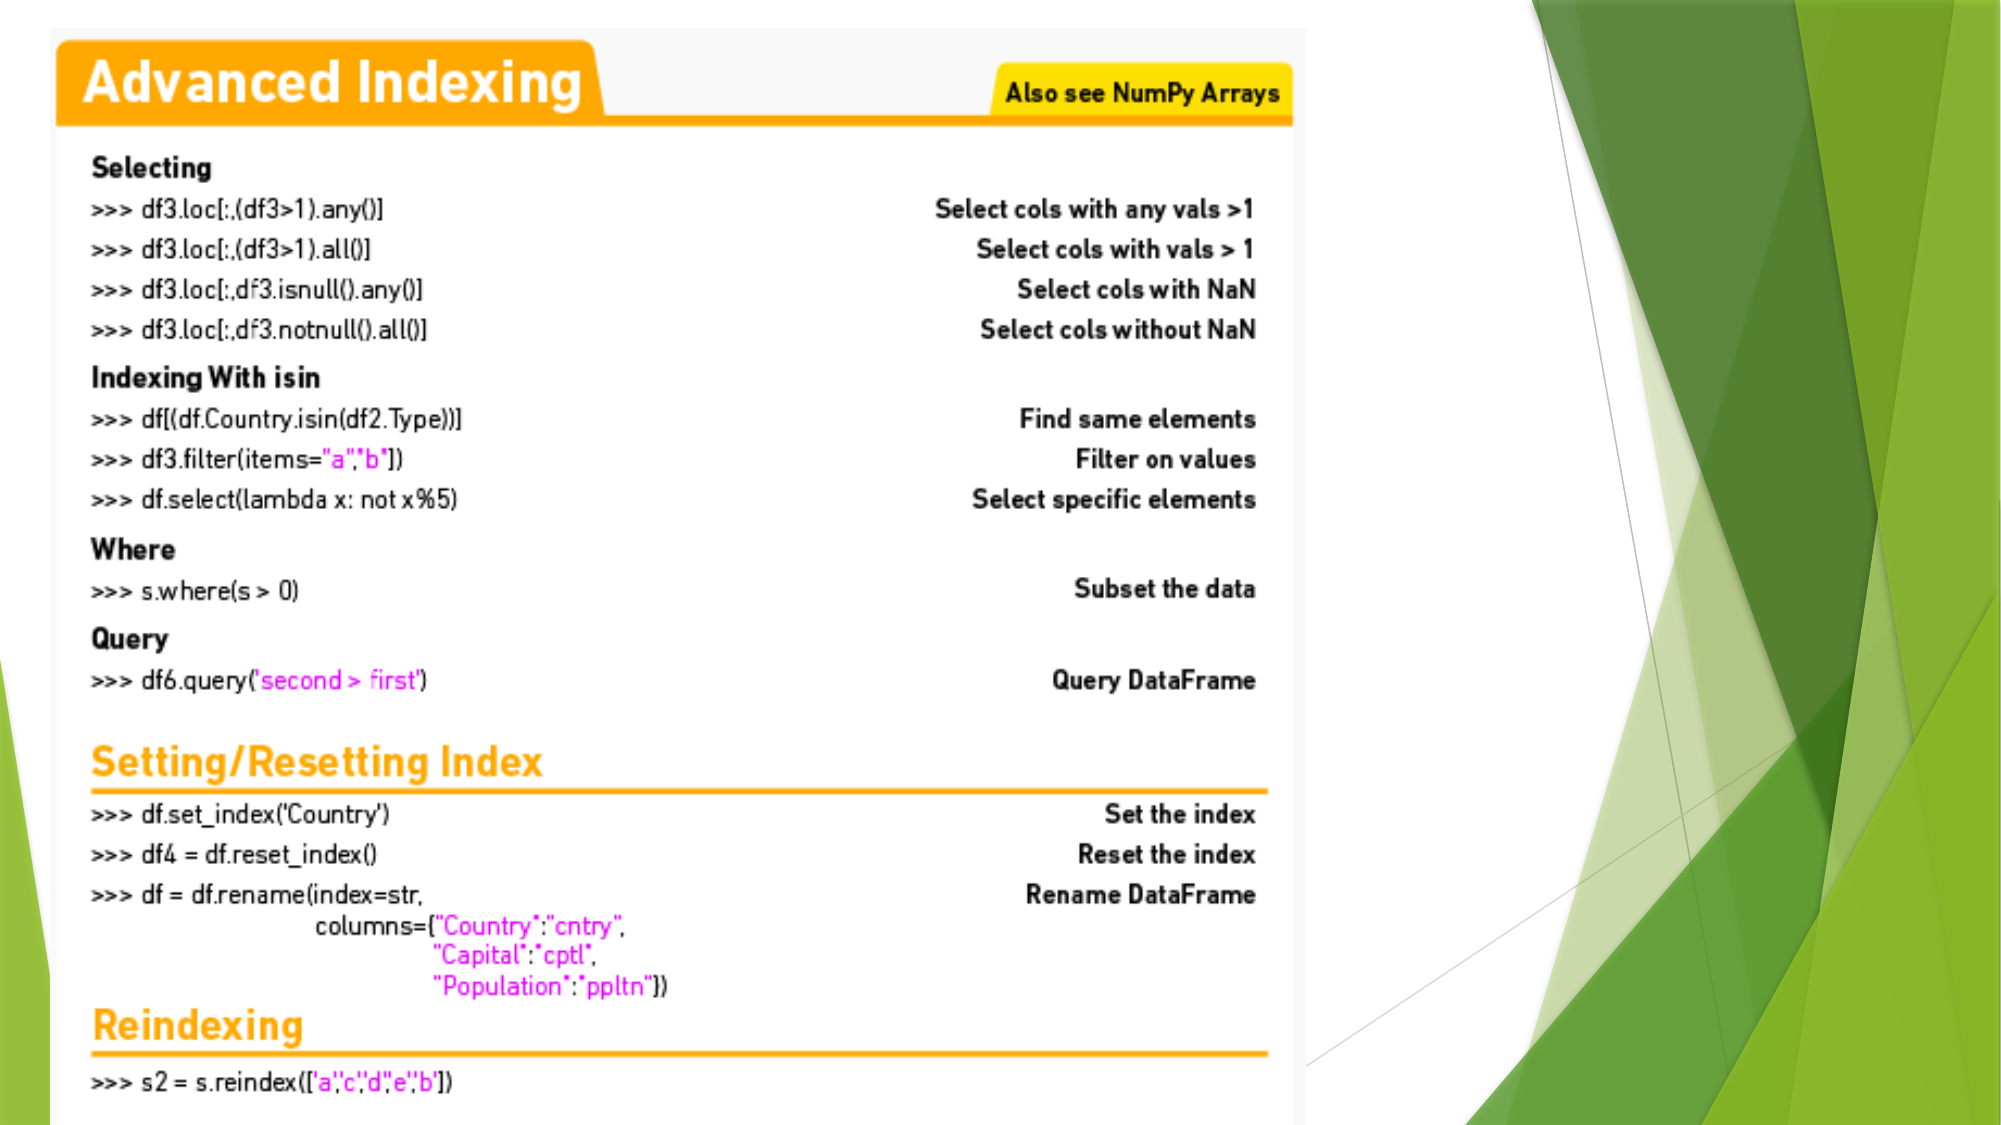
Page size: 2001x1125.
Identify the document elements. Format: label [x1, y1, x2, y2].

picture [49, 27, 1308, 1125]
